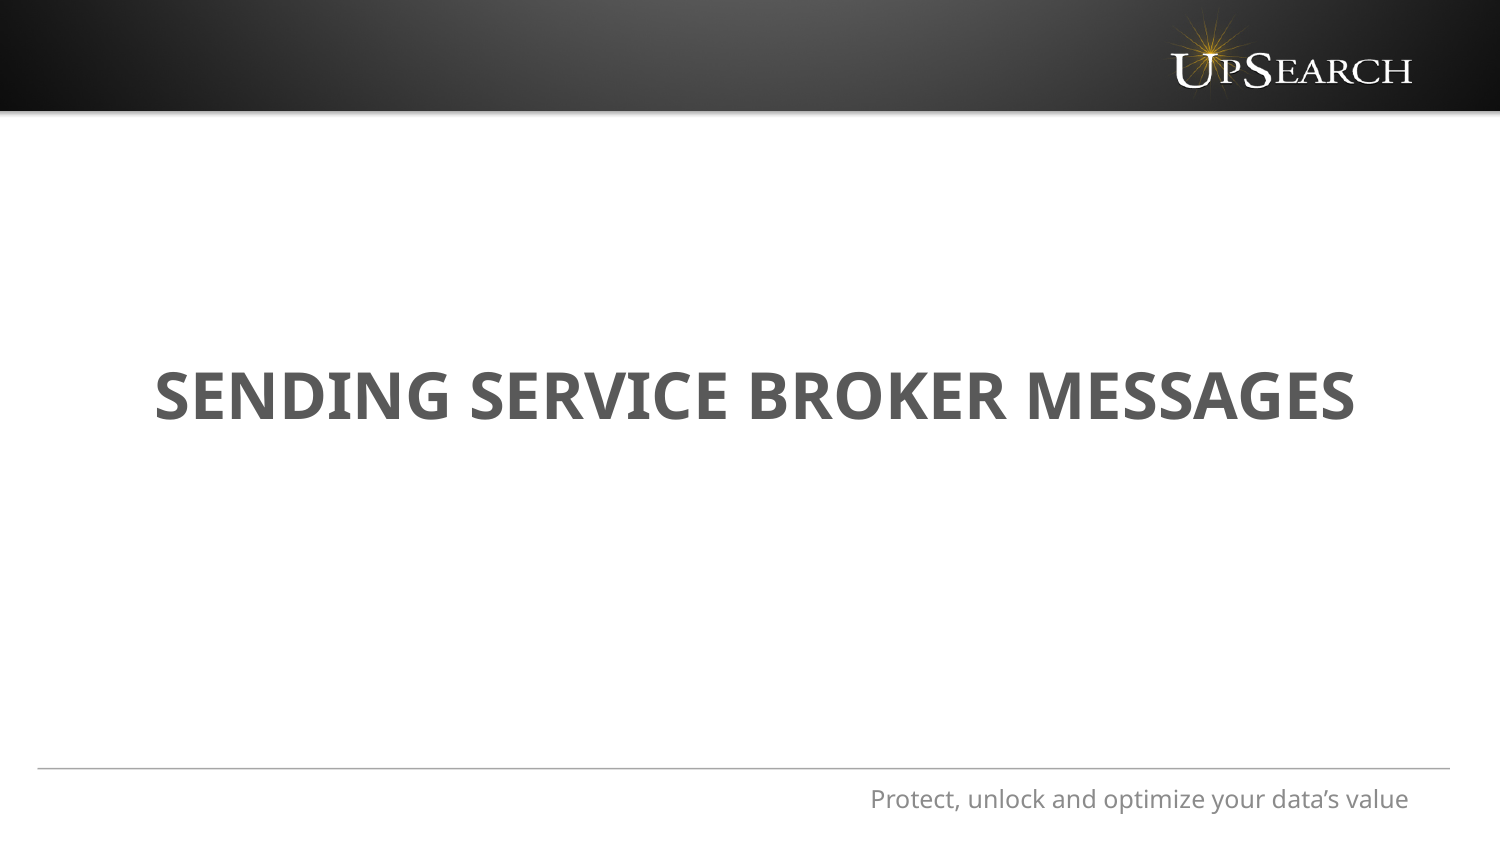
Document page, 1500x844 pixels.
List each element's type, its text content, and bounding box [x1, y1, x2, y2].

title Sending Service Broker Messages [118, 346, 1394, 515]
footer Protect, unlock and optimize your data’s value [800, 778, 1425, 823]
picture [0, 0, 1500, 844]
